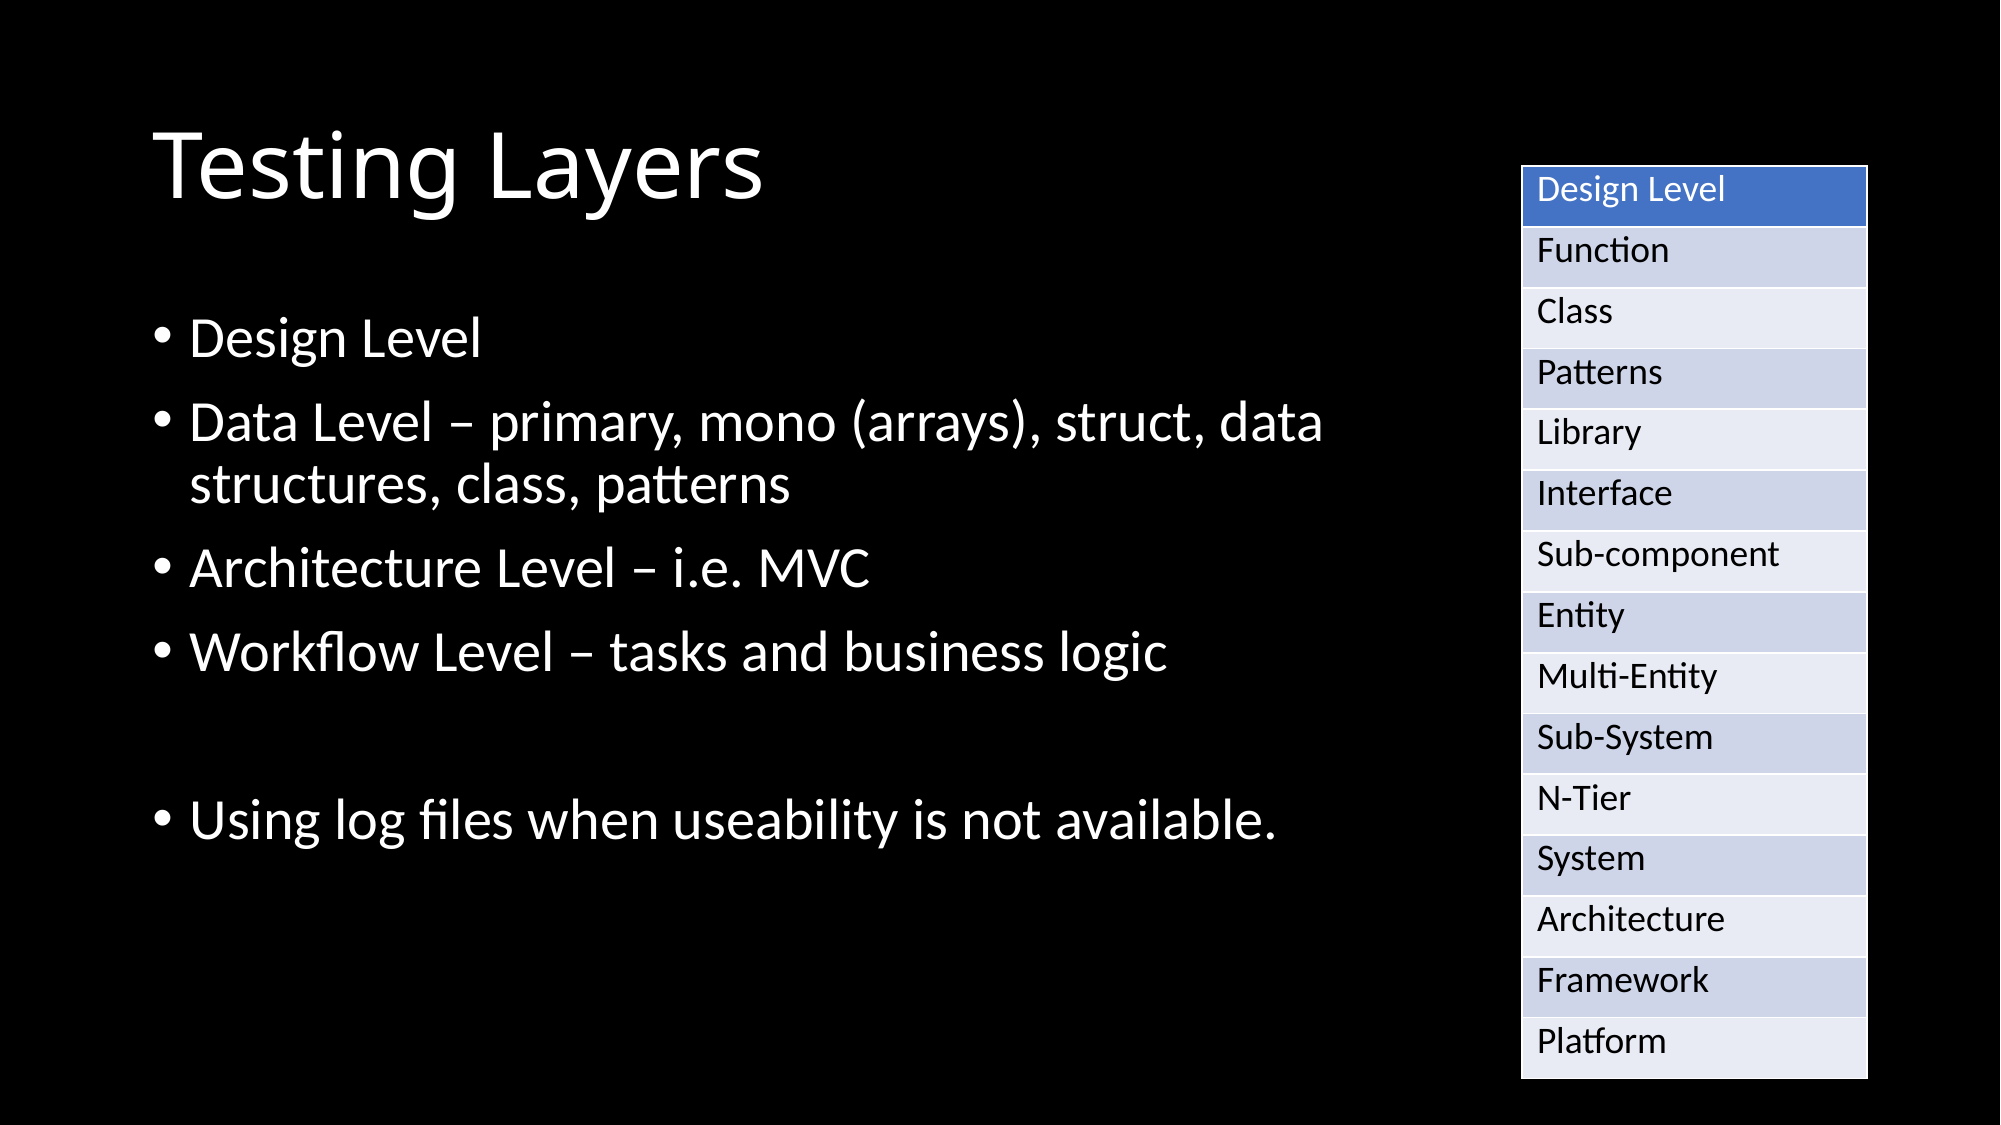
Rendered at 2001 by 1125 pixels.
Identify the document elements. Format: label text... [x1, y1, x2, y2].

table_cell System [1523, 836, 1866, 895]
table_cell Library [1523, 410, 1866, 469]
title Testing Layers [137, 59, 1863, 278]
table_cell Architecture [1523, 897, 1866, 956]
table_cell Sub-component [1523, 532, 1866, 591]
table_cell Entity [1523, 593, 1866, 652]
table_cell Sub-System [1523, 714, 1866, 773]
table_header Design Level [1523, 167, 1866, 226]
table_cell Framework [1523, 958, 1866, 1017]
table_cell Patterns [1523, 349, 1866, 408]
table_cell Multi-Entity [1523, 654, 1866, 713]
table_cell Function [1523, 228, 1866, 287]
table_cell Interface [1523, 471, 1866, 530]
table_cell Class [1523, 289, 1866, 348]
table_cell N-Tier [1523, 775, 1866, 834]
list Design Level Data Level – primary, mono (arrays), struct, data structures, class, patterns Architecture Level – i.e. MVC Workflow Level – tasks and business logic Using log files when useability is not available. [137, 299, 1470, 1014]
table_cell Platform [1523, 1018, 1866, 1078]
